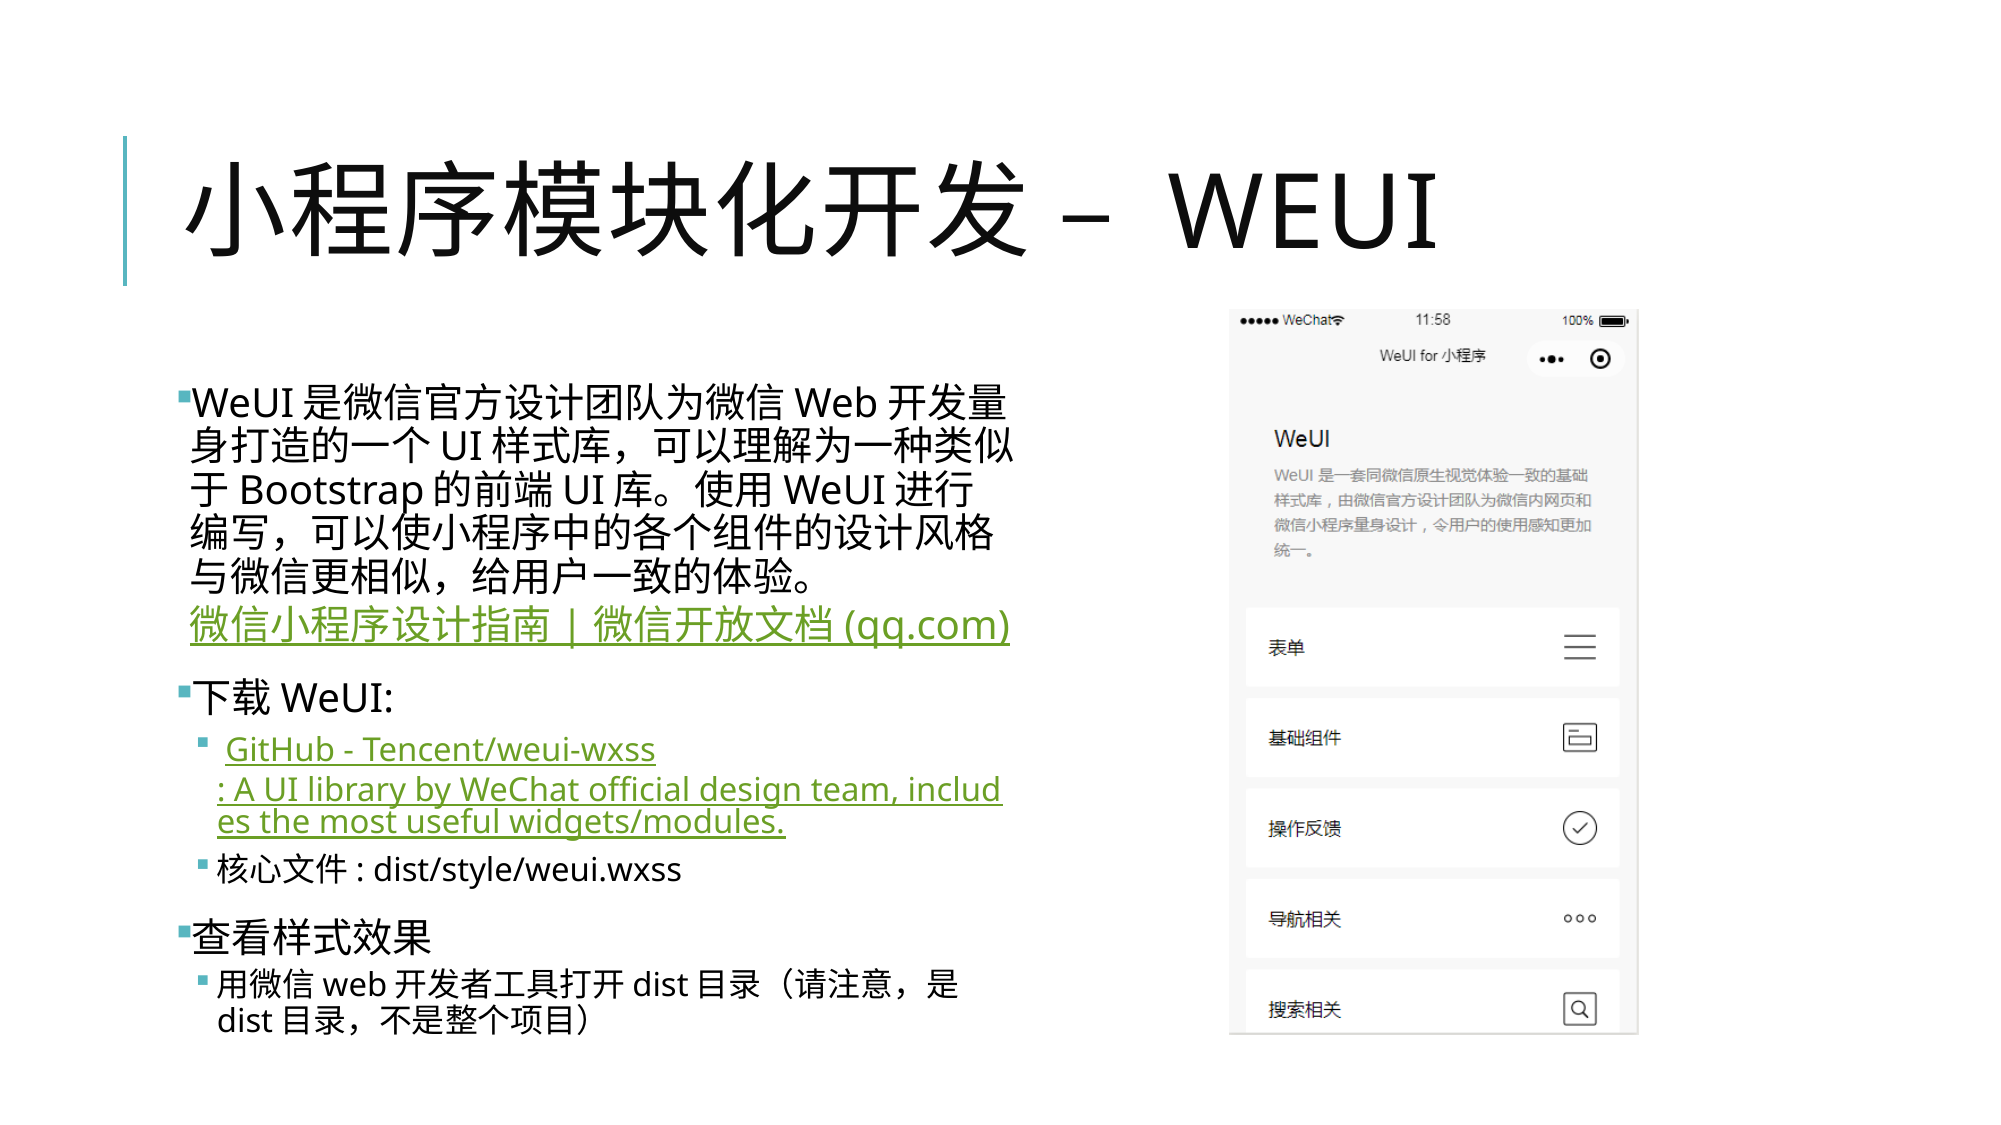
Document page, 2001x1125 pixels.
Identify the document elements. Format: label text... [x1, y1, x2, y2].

list WeUI是微信官方设计团队为微信Web开发量身打造的一个UI样式库，可以理解为一种类似于Bootstrap的前端UI库。使用WeUI进行编写，可以使小程序中的各个组件的设计风格与微信更相似，给用户一致的体验。微信小程序设计指南 | 微信开放文档 (qq.com) 下载WeUI: GitHub - Tencent/weui-wxss: A UI library by WeChat official design team, includes the most useful widgets/modules. 核心文件: dist/style/weui.wxss 查看样式效果 用微信web开发者工具打开dist目录（请注意，是dist目录，不是整个项目） [168, 375, 1023, 1035]
title 小程序模块化开发 – WeUI [168, 96, 1763, 342]
picture [1229, 309, 1640, 1036]
